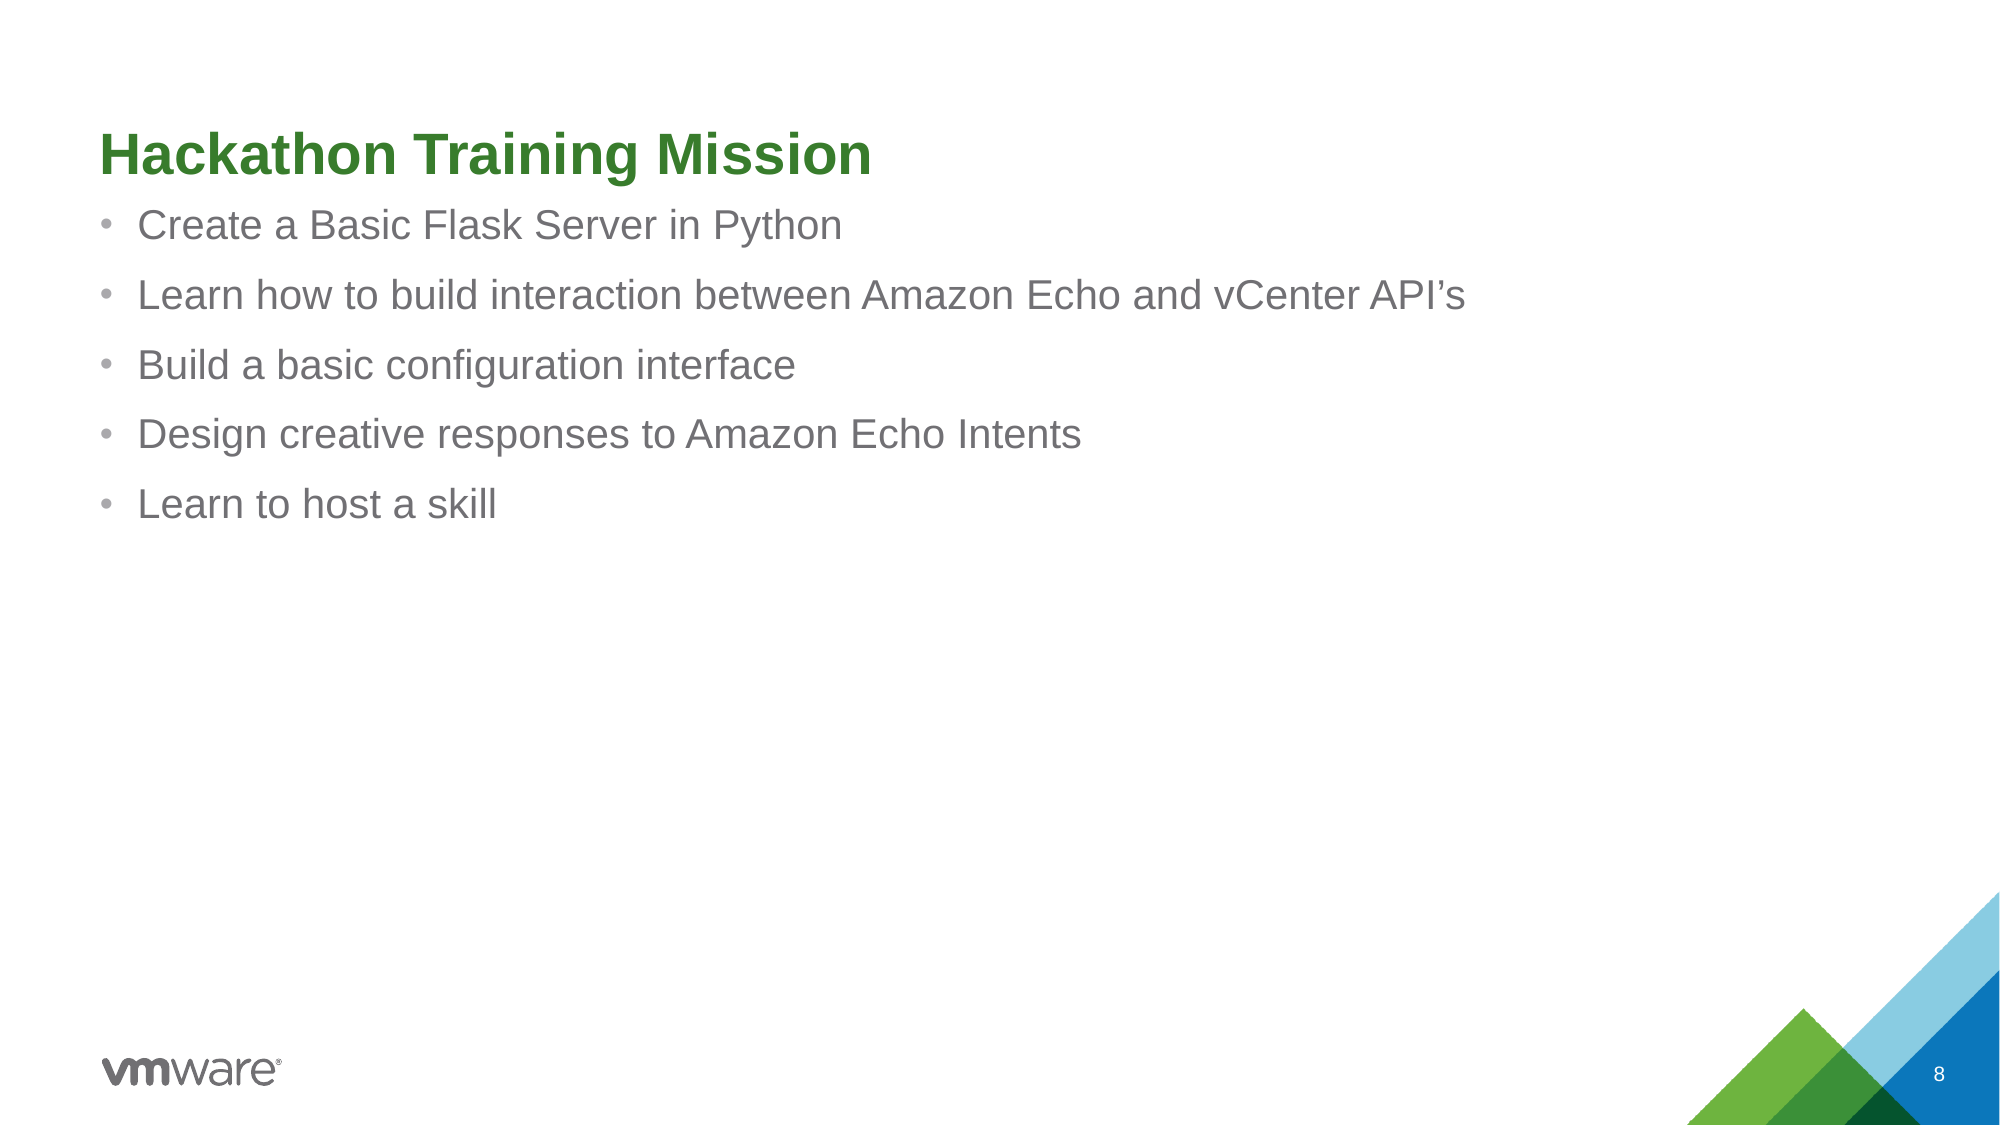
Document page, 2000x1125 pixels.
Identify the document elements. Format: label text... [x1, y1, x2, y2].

title Hackathon Training Mission [99, 54, 1900, 188]
picture [1674, 887, 2000, 1125]
slide_number 8 [1902, 1060, 1977, 1085]
list Create a Basic Flask Server in Python Learn how to build interaction between Amazon Echo and vCenter API’s Build a basic configuration interface Design creative responses to Amazon Echo Intents Learn to host a skill [99, 203, 1900, 916]
